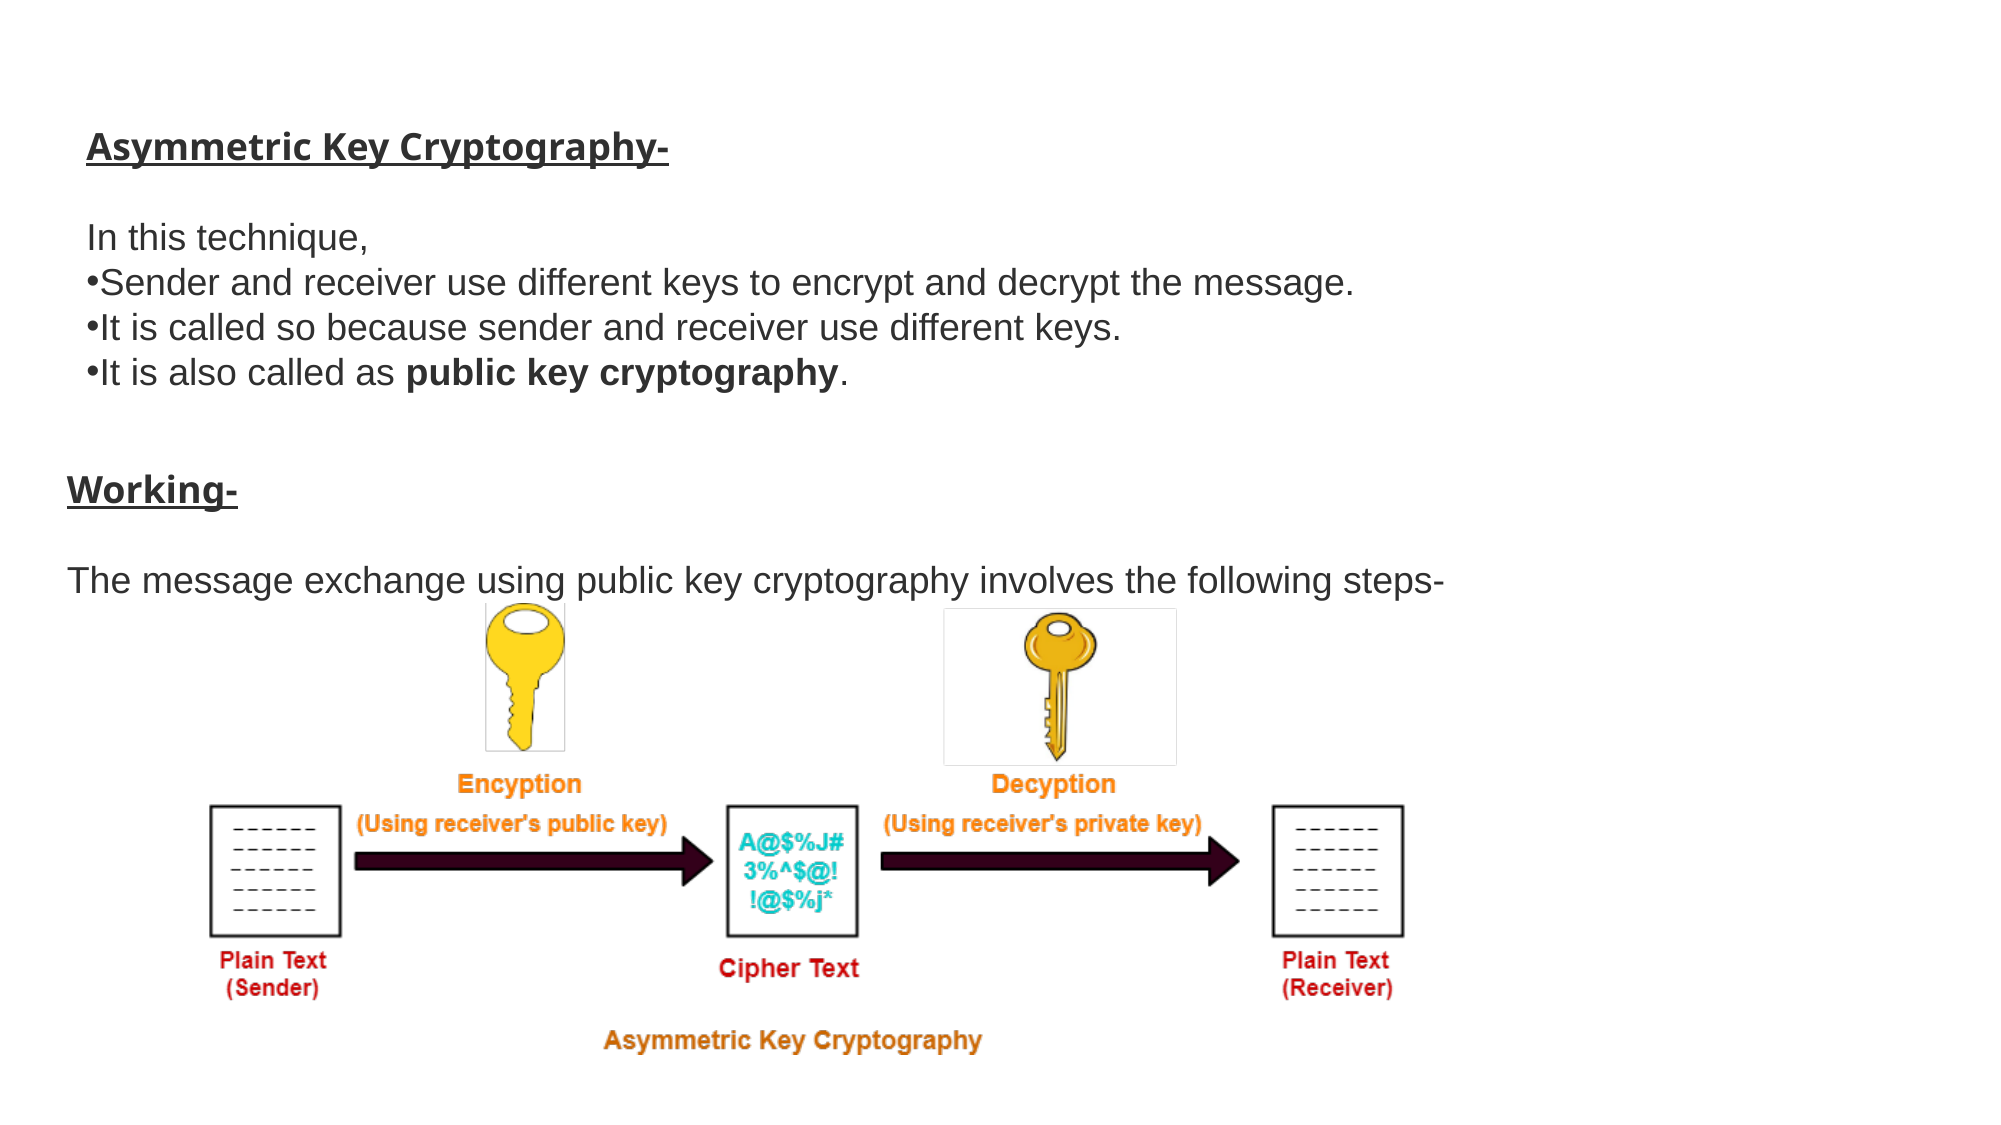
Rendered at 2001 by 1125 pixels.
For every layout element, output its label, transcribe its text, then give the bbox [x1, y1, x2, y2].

text_box Asymmetric Key Cryptography- In this technique, Sender and receiver use different keys to encrypt and decrypt the message. It is called so because sender and receiver use different keys. It is also called as public key cryptography. [71, 115, 1532, 401]
picture [209, 603, 1418, 1055]
text_box Working- The message exchange using public key cryptography involves the following steps- [52, 458, 1965, 653]
